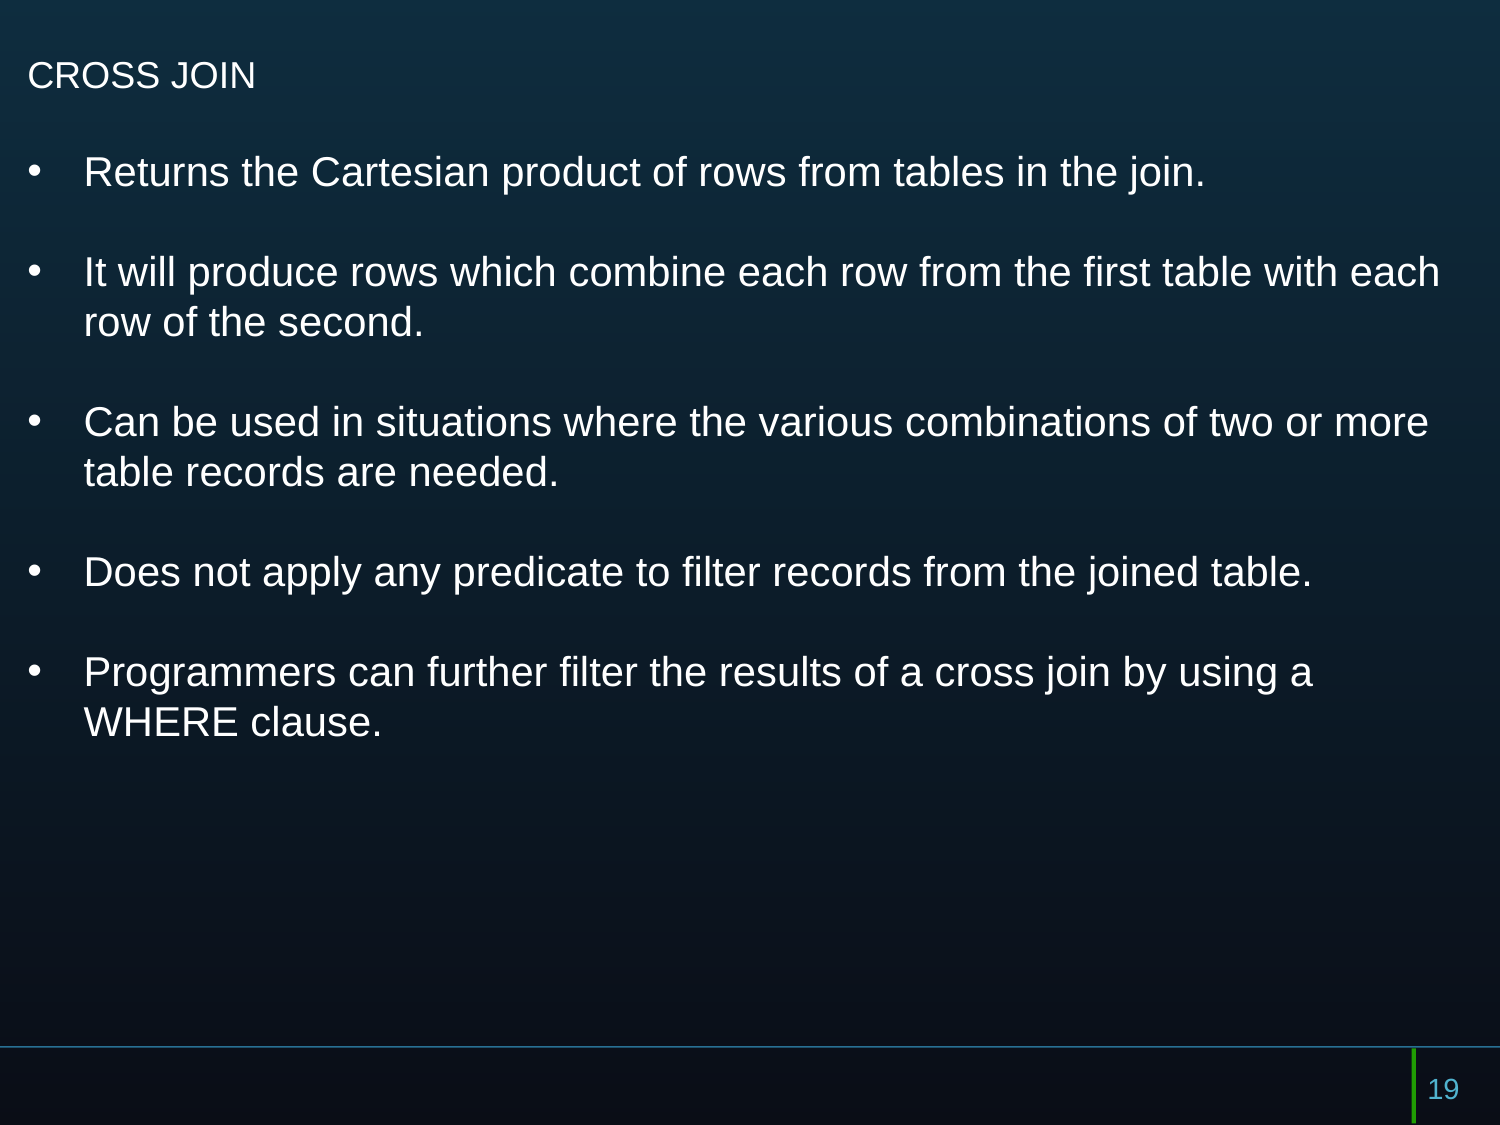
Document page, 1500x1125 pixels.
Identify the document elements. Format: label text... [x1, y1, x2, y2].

title CROSS JOIN [12, 29, 1138, 118]
list Returns the Cartesian product of rows from tables in the join. It will produce rows which combine each row from the first table with each row of the second. Can be used in situations where the various combinations of two or more table records are needed. Does not apply any predicate to filter records from the joined table. Programmers can further filter the results of a cross join by using a WHERE clause. [12, 137, 1475, 943]
slide_number 19 [1412, 1062, 1500, 1125]
